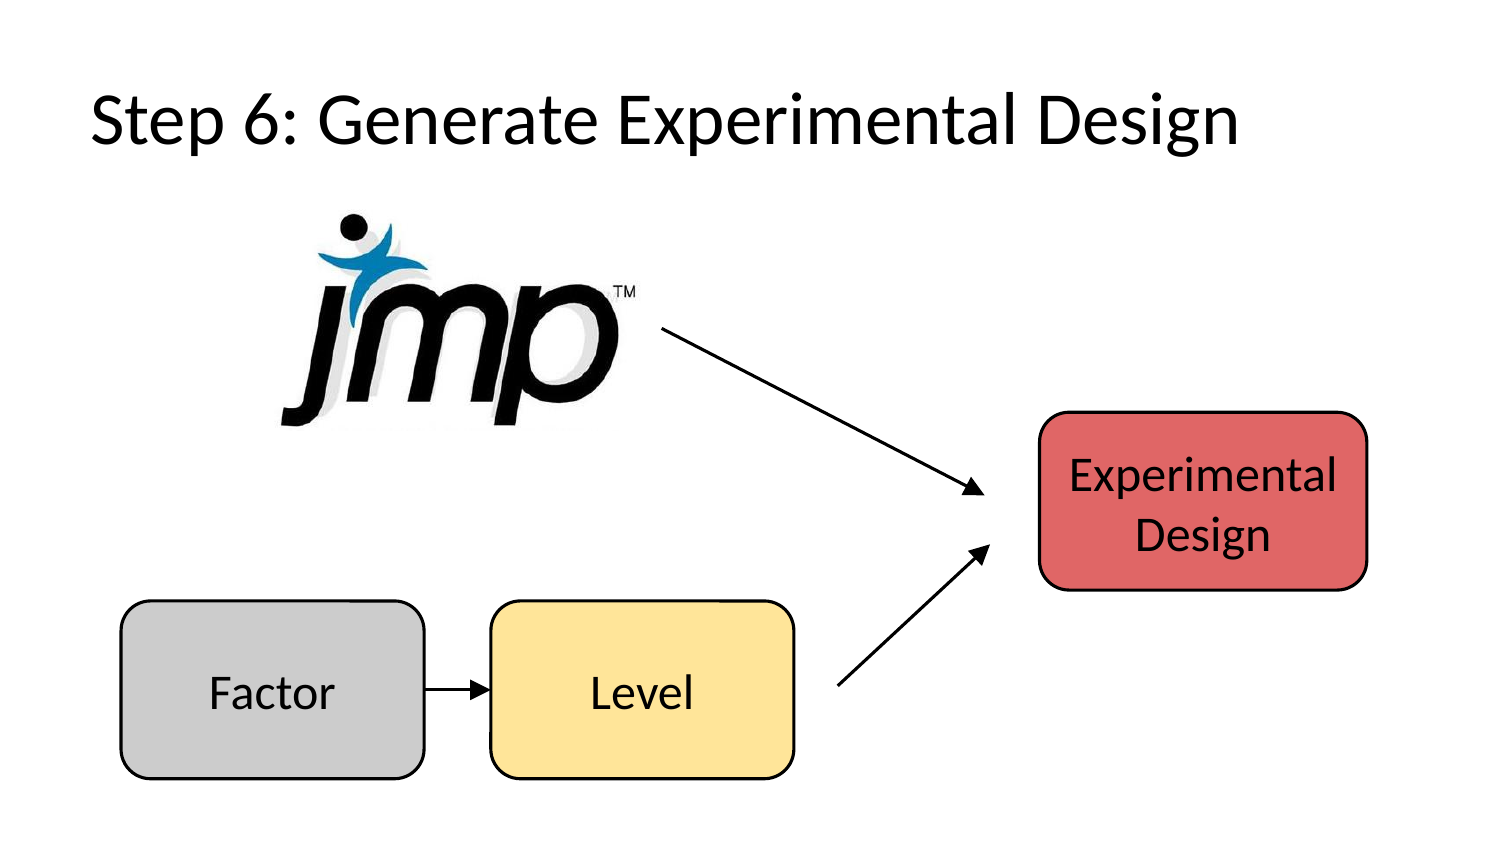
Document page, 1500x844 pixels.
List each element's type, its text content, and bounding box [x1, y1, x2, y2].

text_box Level [490, 600, 794, 779]
picture [274, 208, 641, 431]
title Step 6: Generate Experimental Design [75, 33, 1425, 175]
text_box Experimental Design [1039, 412, 1367, 591]
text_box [837, 544, 991, 687]
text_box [661, 328, 985, 496]
text_box Factor [121, 600, 425, 779]
